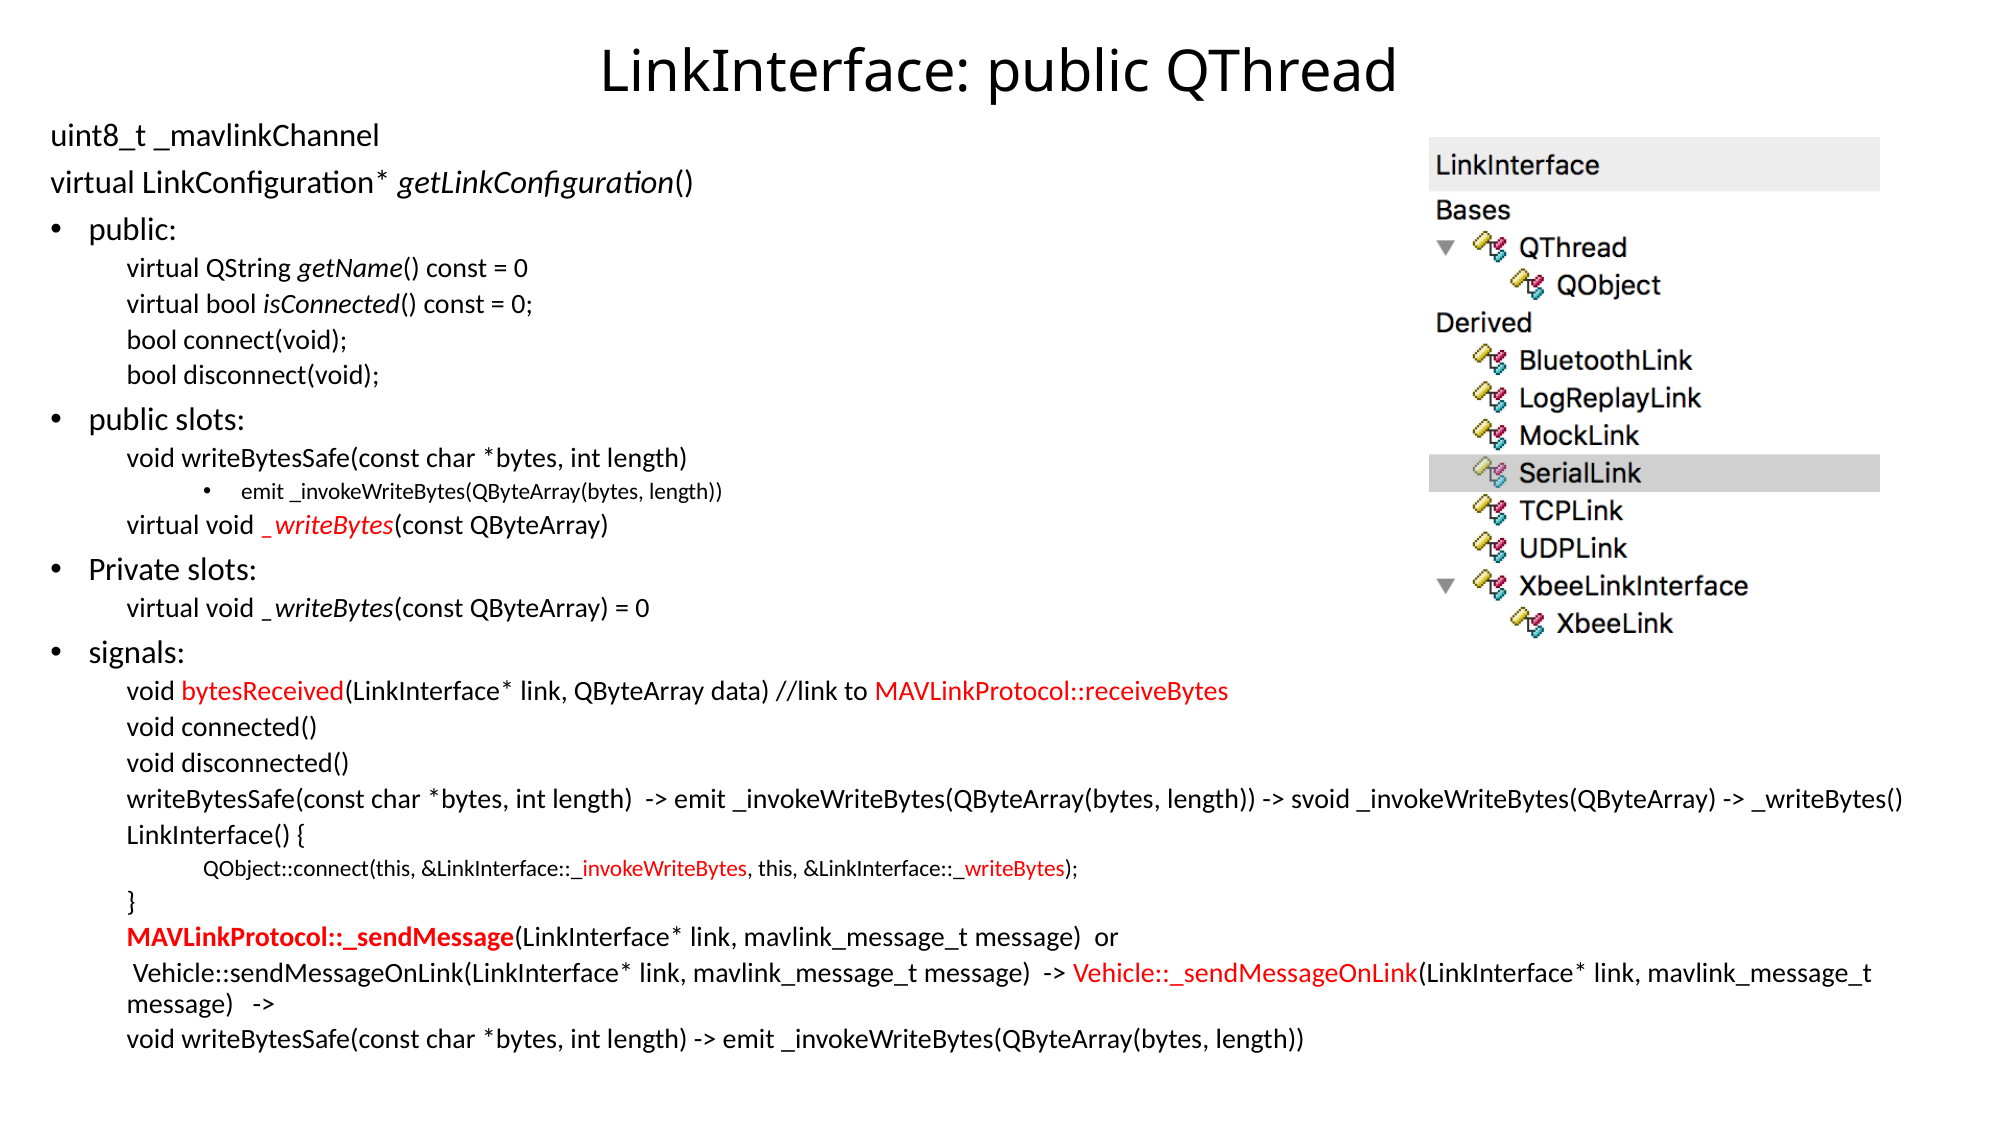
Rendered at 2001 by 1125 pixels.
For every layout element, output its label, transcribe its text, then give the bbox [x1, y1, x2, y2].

title LinkInterface: public QThread [137, 33, 1863, 111]
picture [1429, 137, 1880, 657]
list uint8_t _mavlinkChannel virtual LinkConfiguration* getLinkConfiguration() public: virtual QString getName() const = 0 virtual bool isConnected() const = 0; bool connect(void); bool disconnect(void); public slots: void writeBytesSafe(const char *bytes, int length) emit _invokeWriteBytes(QByteArray(bytes, length)) virtual void _writeBytes(const QByteArray) Private slots: virtual void _writeBytes(const QByteArray) = 0 signals: void bytesReceived(LinkInterface* link, QByteArray data) //link to MAVLinkProtocol::receiveBytes void connected() void disconnected() writeBytesSafe(const char *bytes, int length) -> emit _invokeWriteBytes(QByteArray(bytes, length)) -> svoid _invokeWriteBytes(QByteArray) -> _writeBytes() LinkInterface() { QObject::connect(this, &LinkInterface::_invokeWriteBytes, this, &LinkInterface::_writeBytes); } MAVLinkProtocol::_sendMessage(LinkInterface* link, mavlink_message_t message) or Vehicle::sendMessageOnLink(LinkInterface* link, mavlink_message_t message) -> Vehicle::_sendMessageOnLink(LinkInterface* link, mavlink_message_t message) -> void writeBytesSafe(const char *bytes, int length) -> emit _invokeWriteBytes(QByteArray(bytes, length)) [35, 111, 1953, 1095]
